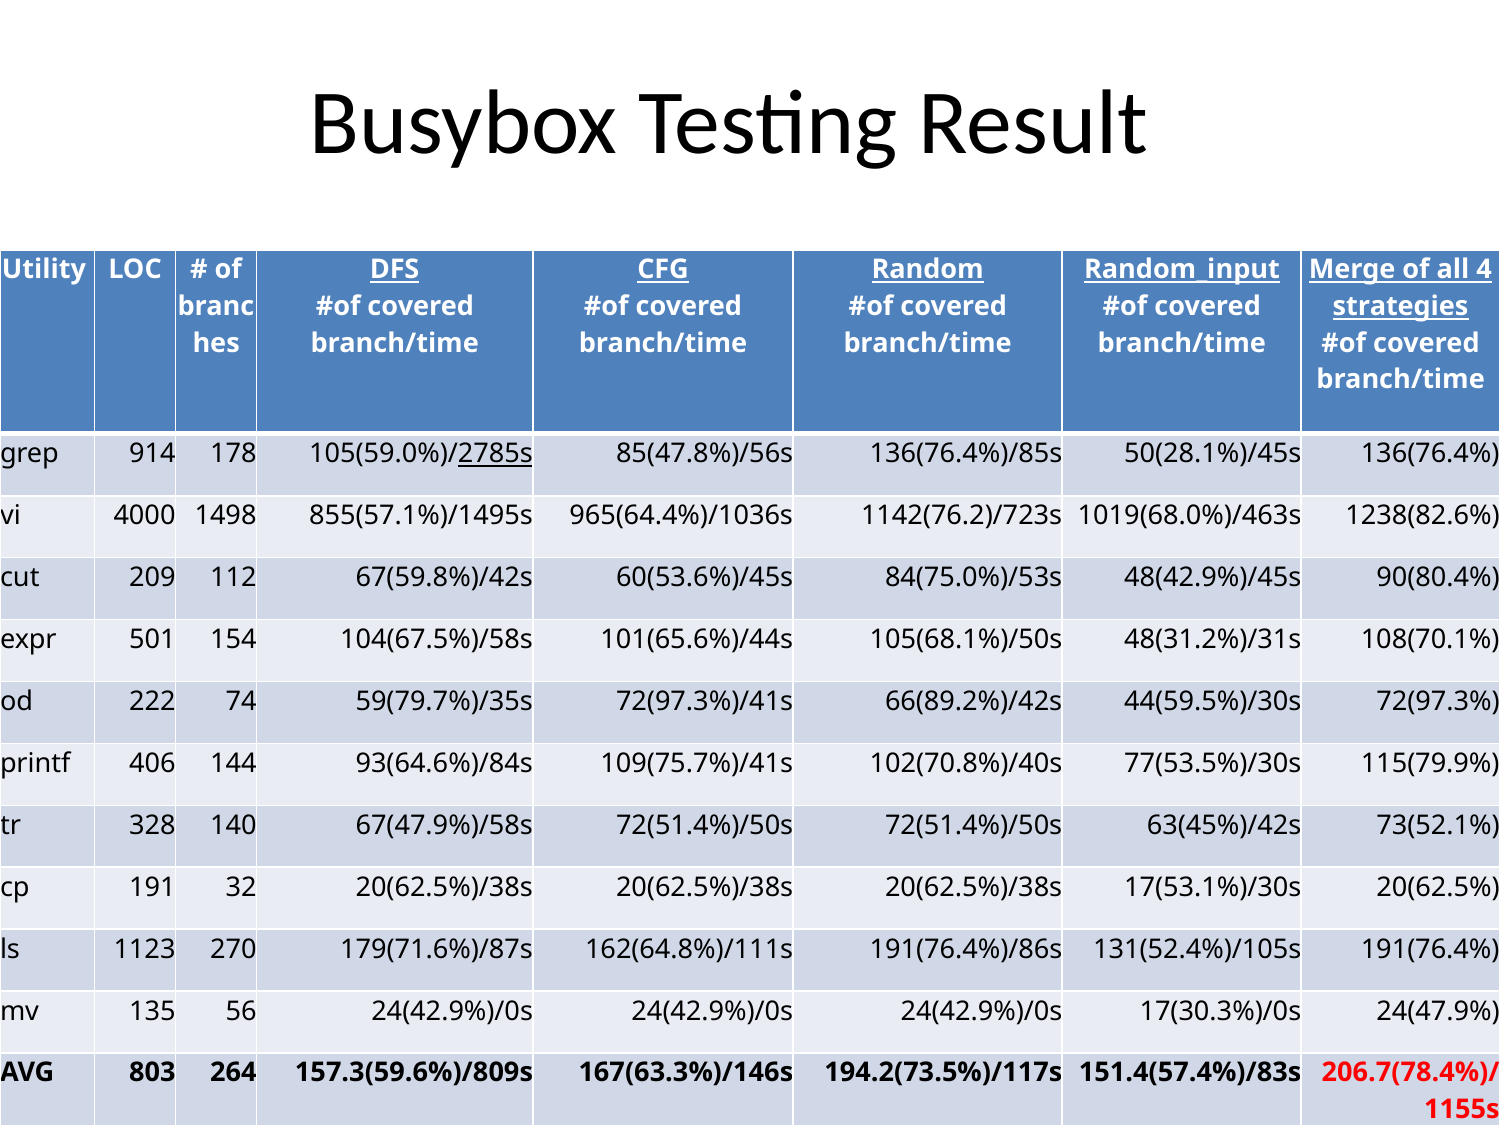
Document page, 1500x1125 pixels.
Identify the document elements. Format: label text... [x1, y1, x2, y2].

table_cell vi [1, 497, 94, 557]
table_header LOC [95, 251, 175, 431]
table_cell 50(28.1%)/45s [1063, 436, 1300, 495]
table_cell AVG [1, 1054, 94, 1125]
table_cell 108(70.1%) [1302, 620, 1499, 681]
table_cell 154 [176, 620, 256, 681]
table_cell od [1, 682, 94, 743]
table_cell 855(57.1%)/1495s [257, 497, 532, 557]
table_cell 20(62.5%) [1302, 868, 1499, 928]
table_cell 191(76.4%)/86s [794, 930, 1061, 990]
table_cell 194.2(73.5%)/117s [794, 1054, 1061, 1125]
table_header Utility [1, 251, 94, 431]
table_cell 179(71.6%)/87s [257, 930, 532, 990]
table_cell 90(80.4%) [1302, 558, 1499, 619]
table_cell 73(52.1%) [1302, 806, 1499, 866]
table_cell ls [1, 930, 94, 990]
table_cell 209 [95, 558, 175, 619]
table_cell 191 [95, 868, 175, 928]
table_cell 101(65.6%)/44s [534, 620, 792, 681]
table_cell printf [1, 744, 94, 805]
table_cell 60(53.6%)/45s [534, 558, 792, 619]
table_cell 222 [95, 682, 175, 743]
table_cell 328 [95, 806, 175, 866]
table_cell 104(67.5%)/58s [257, 620, 532, 681]
table_cell 24(47.9%) [1302, 992, 1499, 1052]
table_cell 24(42.9%)/0s [257, 992, 532, 1052]
table_cell 63(45%)/42s [1063, 806, 1300, 866]
table_cell 206.7(78.4%)/ 1155s [1302, 1054, 1499, 1125]
table_cell 32 [176, 868, 256, 928]
table_cell 501 [95, 620, 175, 681]
table_cell 1019(68.0%)/463s [1063, 497, 1300, 557]
table_cell 105(59.0%)/2785s [257, 436, 532, 495]
table_cell 4000 [95, 497, 175, 557]
table_cell 72(51.4%)/50s [534, 806, 792, 866]
table_cell 105(68.1%)/50s [794, 620, 1061, 681]
list [0, 149, 1500, 249]
table_cell 136(76.4%) [1302, 436, 1499, 495]
title Busybox Testing Result [75, 23, 1425, 149]
table_cell 109(75.7%)/41s [534, 744, 792, 805]
table_cell 406 [95, 744, 175, 805]
table_cell grep [1, 436, 94, 495]
table_cell 965(64.4%)/1036s [534, 497, 792, 557]
table_cell 20(62.5%)/38s [534, 868, 792, 928]
table_cell 270 [176, 930, 256, 990]
table_cell mv [1, 992, 94, 1052]
table_cell 59(79.7%)/35s [257, 682, 532, 743]
table_cell 24(42.9%)/0s [794, 992, 1061, 1052]
table_cell 84(75.0%)/53s [794, 558, 1061, 619]
table_cell cut [1, 558, 94, 619]
table_cell 48(31.2%)/31s [1063, 620, 1300, 681]
table_cell 136(76.4%)/85s [794, 436, 1061, 495]
table_header Random_input #of covered branch/time [1063, 251, 1300, 431]
table_cell 157.3(59.6%)/809s [257, 1054, 532, 1125]
table_cell 20(62.5%)/38s [257, 868, 532, 928]
table_cell 112 [176, 558, 256, 619]
table_cell 72(97.3%)/41s [534, 682, 792, 743]
table_cell 178 [176, 436, 256, 495]
table_cell 74 [176, 682, 256, 743]
table_cell 1142(76.2)/723s [794, 497, 1061, 557]
table_cell 85(47.8%)/56s [534, 436, 792, 495]
table_header Merge of all 4 strategies #of covered branch/time [1302, 251, 1499, 431]
table_cell 20(62.5%)/38s [794, 868, 1061, 928]
table_cell 102(70.8%)/40s [794, 744, 1061, 805]
table_cell 803 [95, 1054, 175, 1125]
table_cell 167(63.3%)/146s [534, 1054, 792, 1125]
table_cell 72(97.3%) [1302, 682, 1499, 743]
table_cell 44(59.5%)/30s [1063, 682, 1300, 743]
table_cell 48(42.9%)/45s [1063, 558, 1300, 619]
table_cell tr [1, 806, 94, 866]
table_cell 77(53.5%)/30s [1063, 744, 1300, 805]
table_header # of branches [176, 251, 256, 431]
table_cell 1123 [95, 930, 175, 990]
table_cell 144 [176, 744, 256, 805]
table_header DFS #of covered branch/time [257, 251, 532, 431]
table_cell 56 [176, 992, 256, 1052]
table_cell 66(89.2%)/42s [794, 682, 1061, 743]
table_cell 264 [176, 1054, 256, 1125]
table_cell 151.4(57.4%)/83s [1063, 1054, 1300, 1125]
table_cell 914 [95, 436, 175, 495]
table_cell 93(64.6%)/84s [257, 744, 532, 805]
table_cell 1498 [176, 497, 256, 557]
table_cell 1238(82.6%) [1302, 497, 1499, 557]
table_cell 191(76.4%) [1302, 930, 1499, 990]
table_cell 72(51.4%)/50s [794, 806, 1061, 866]
table_cell 131(52.4%)/105s [1063, 930, 1300, 990]
table_cell 115(79.9%) [1302, 744, 1499, 805]
table_cell 17(30.3%)/0s [1063, 992, 1300, 1052]
table_header CFG #of covered branch/time [534, 251, 792, 431]
table_header Random #of covered branch/time [794, 251, 1061, 431]
table_cell 17(53.1%)/30s [1063, 868, 1300, 928]
table_cell cp [1, 868, 94, 928]
table_cell 67(47.9%)/58s [257, 806, 532, 866]
table_cell 162(64.8%)/111s [534, 930, 792, 990]
table_cell 24(42.9%)/0s [534, 992, 792, 1052]
table_cell 135 [95, 992, 175, 1052]
table_cell 140 [176, 806, 256, 866]
table_cell expr [1, 620, 94, 681]
table_cell 67(59.8%)/42s [257, 558, 532, 619]
